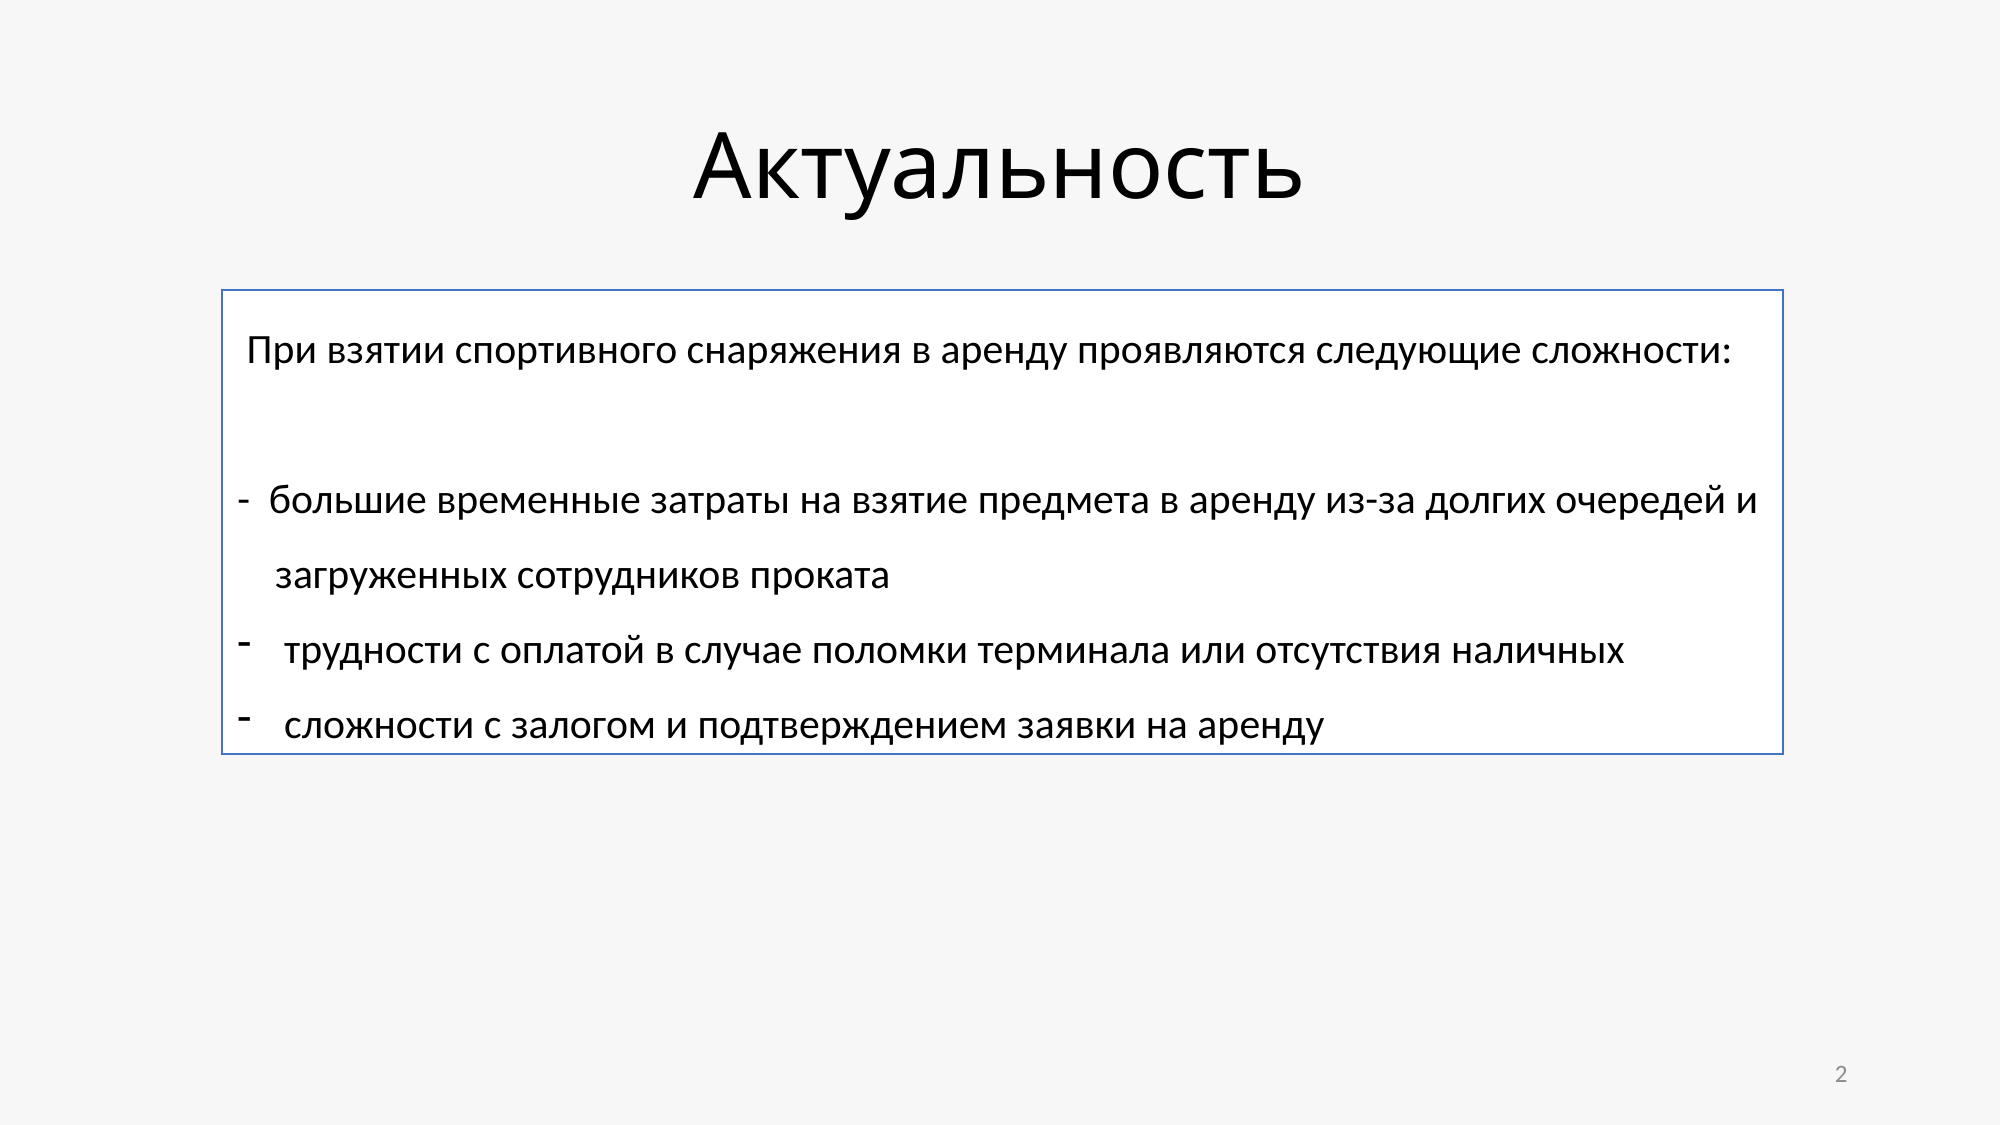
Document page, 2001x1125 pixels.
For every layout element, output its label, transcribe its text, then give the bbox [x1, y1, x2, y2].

slide_number 2 [1412, 1042, 1863, 1103]
title Актуальность [137, 59, 1863, 278]
text_box При взятии спортивного снаряжения в аренду проявляются следующие сложности: - большие временные затраты на взятие предмета в аренду из-за долгих очередей и загруженных сотрудников проката трудности с оплатой в случае поломки терминала или отсутствия наличных сложности с залогом и подтверждением заявки на аренду [221, 289, 1784, 755]
